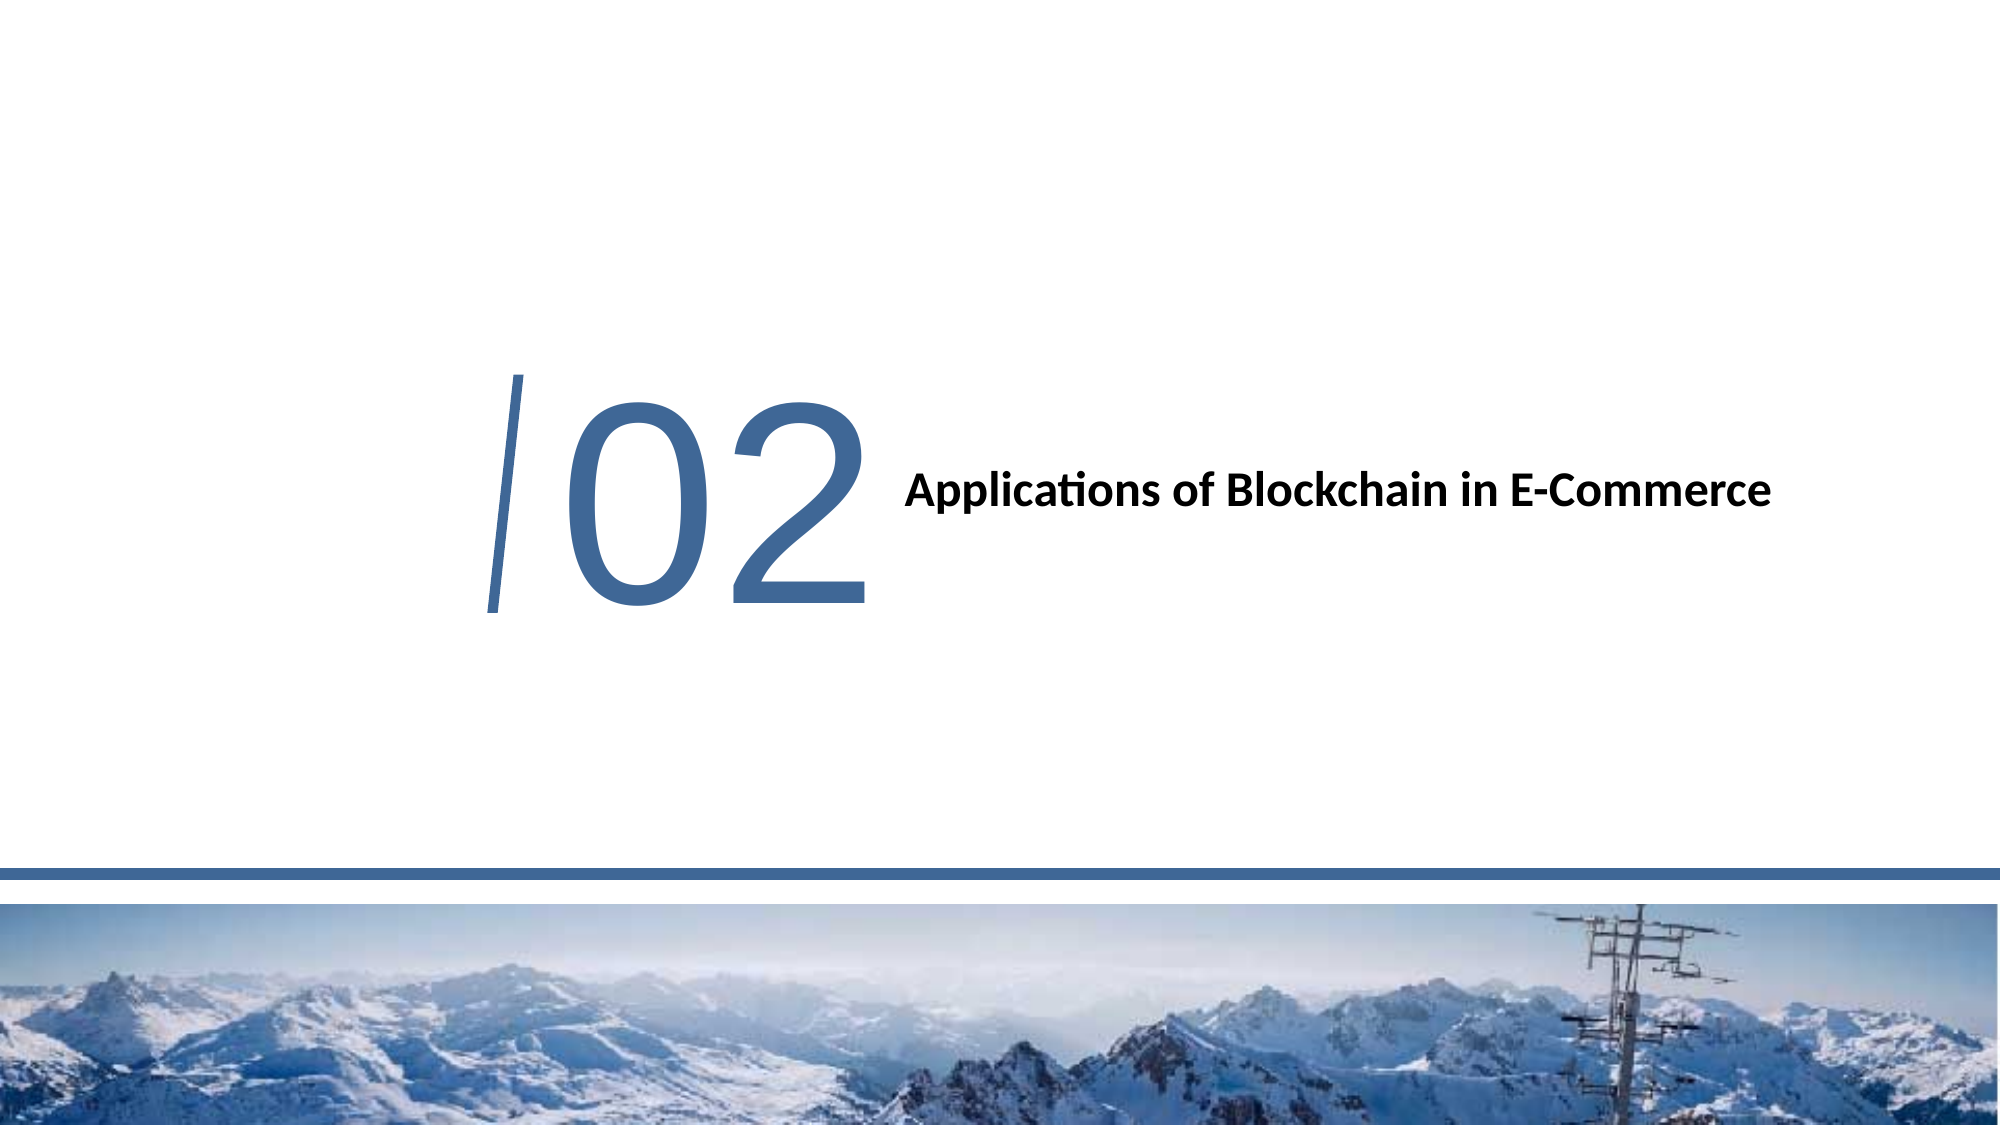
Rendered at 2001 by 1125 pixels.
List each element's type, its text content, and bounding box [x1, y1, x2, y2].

picture [0, 904, 2000, 1125]
title Applications of Blockchain in E-Commerce [911, 389, 1890, 593]
text_box 02 [543, 308, 911, 669]
